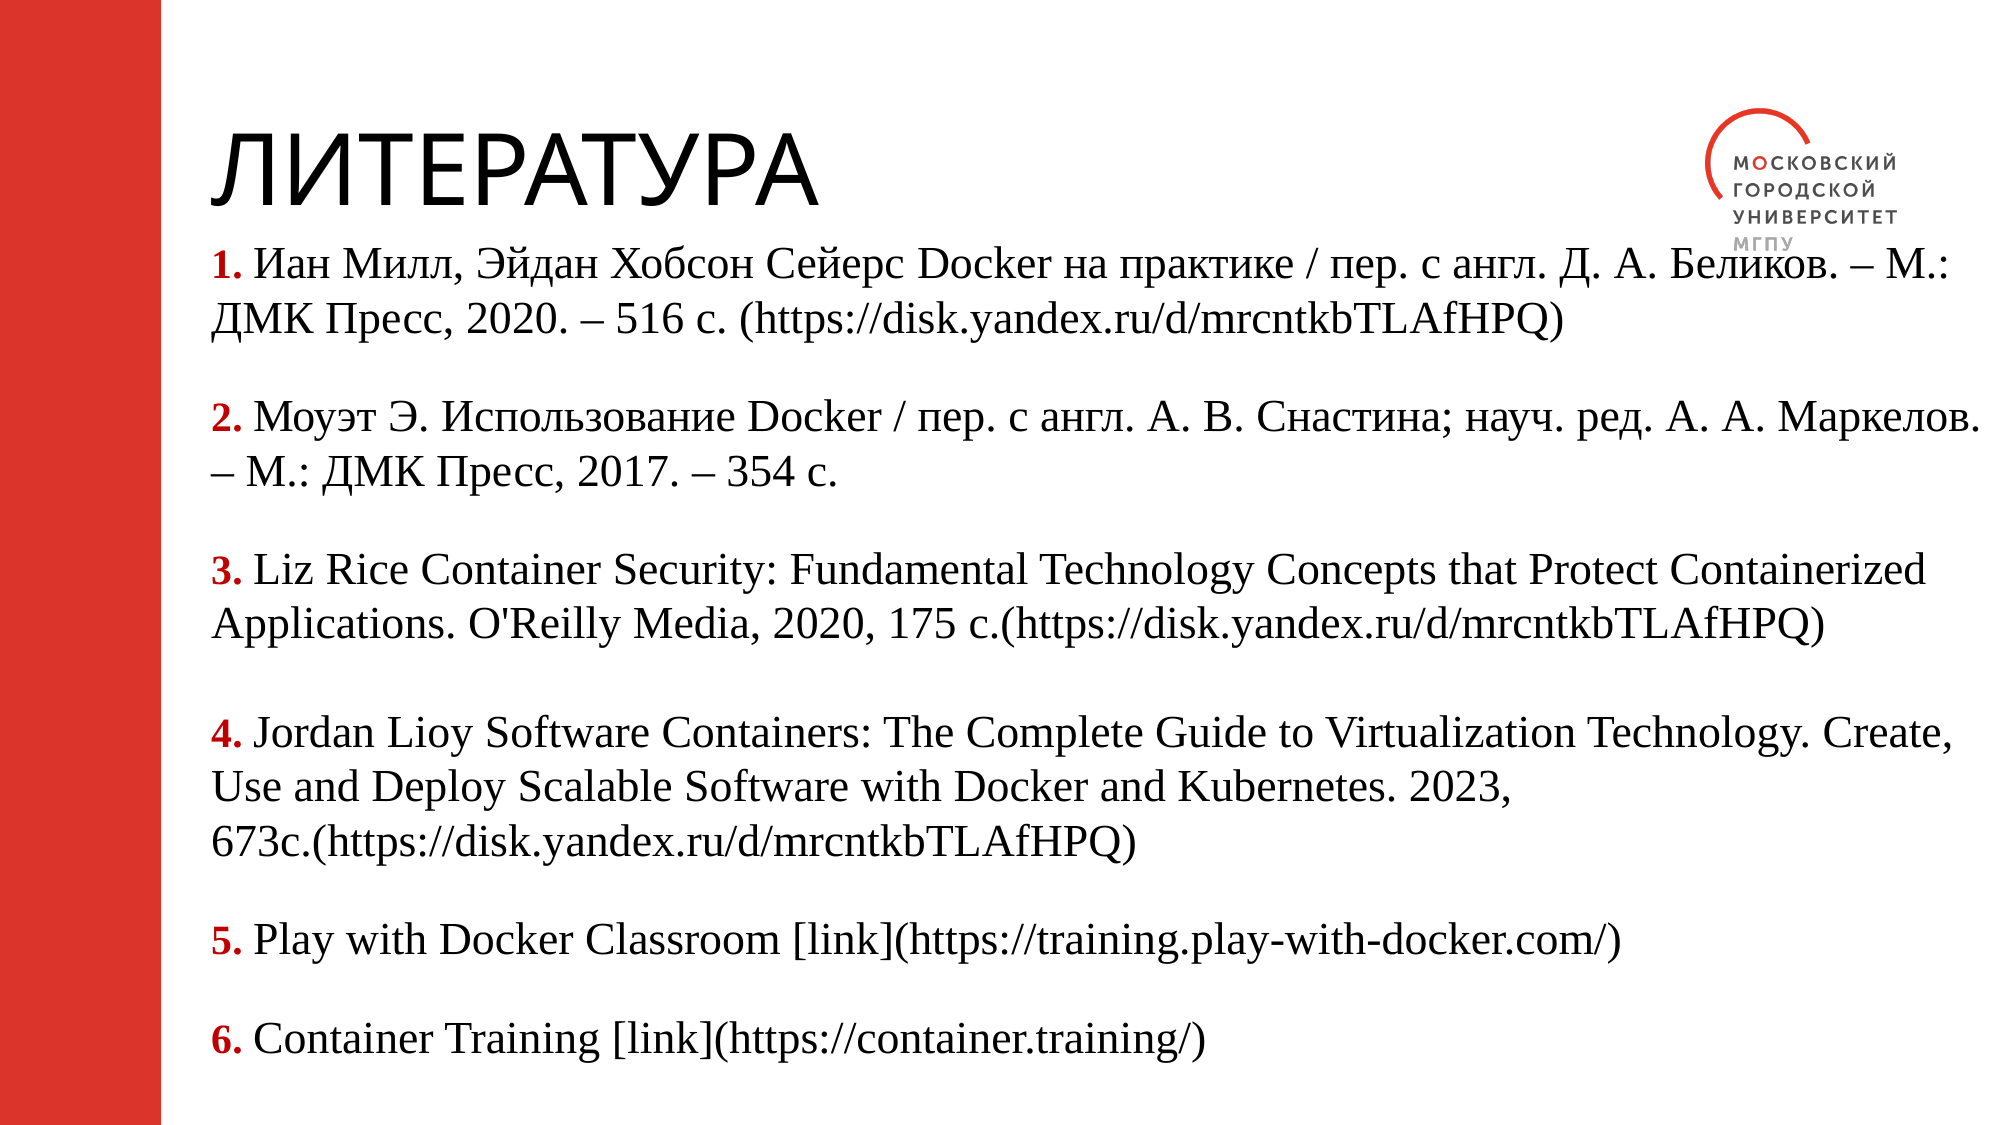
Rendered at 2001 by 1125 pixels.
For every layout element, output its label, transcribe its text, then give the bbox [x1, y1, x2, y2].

text_box ЛИТЕРАТУРА 1. Иан Милл, Эйдан Хобсон Сейерс Docker на практике / пер. с англ. Д. А. Беликов. – М.: ДМК Пресс, 2020. – 516 с. (https://disk.yandex.ru/d/mrcntkbTLAfHPQ) 2. Моуэт Э. Использование Docker / пер. с англ. А. В. Снастина; науч. ред. А. А. Маркелов. – М.: ДМК Пресс, 2017. – 354 с. 3. Liz Rice Container Security: Fundamental Technology Concepts that Protect Containerized Applications. O'Reilly Media, 2020, 175 с.(https://disk.yandex.ru/d/mrcntkbTLAfHPQ) 4. Jordan Lioy Software Containers: The Complete Guide to Virtualization Technology. Create, Use and Deploy Scalable Software with Docker and Kubernetes. 2023, 673с.(https://disk.yandex.ru/d/mrcntkbTLAfHPQ) 5. Play with Docker Classroom [link](https://training.play-with-docker.com/) 6. Container Training [link](https://container.training/) [196, 52, 2000, 1071]
